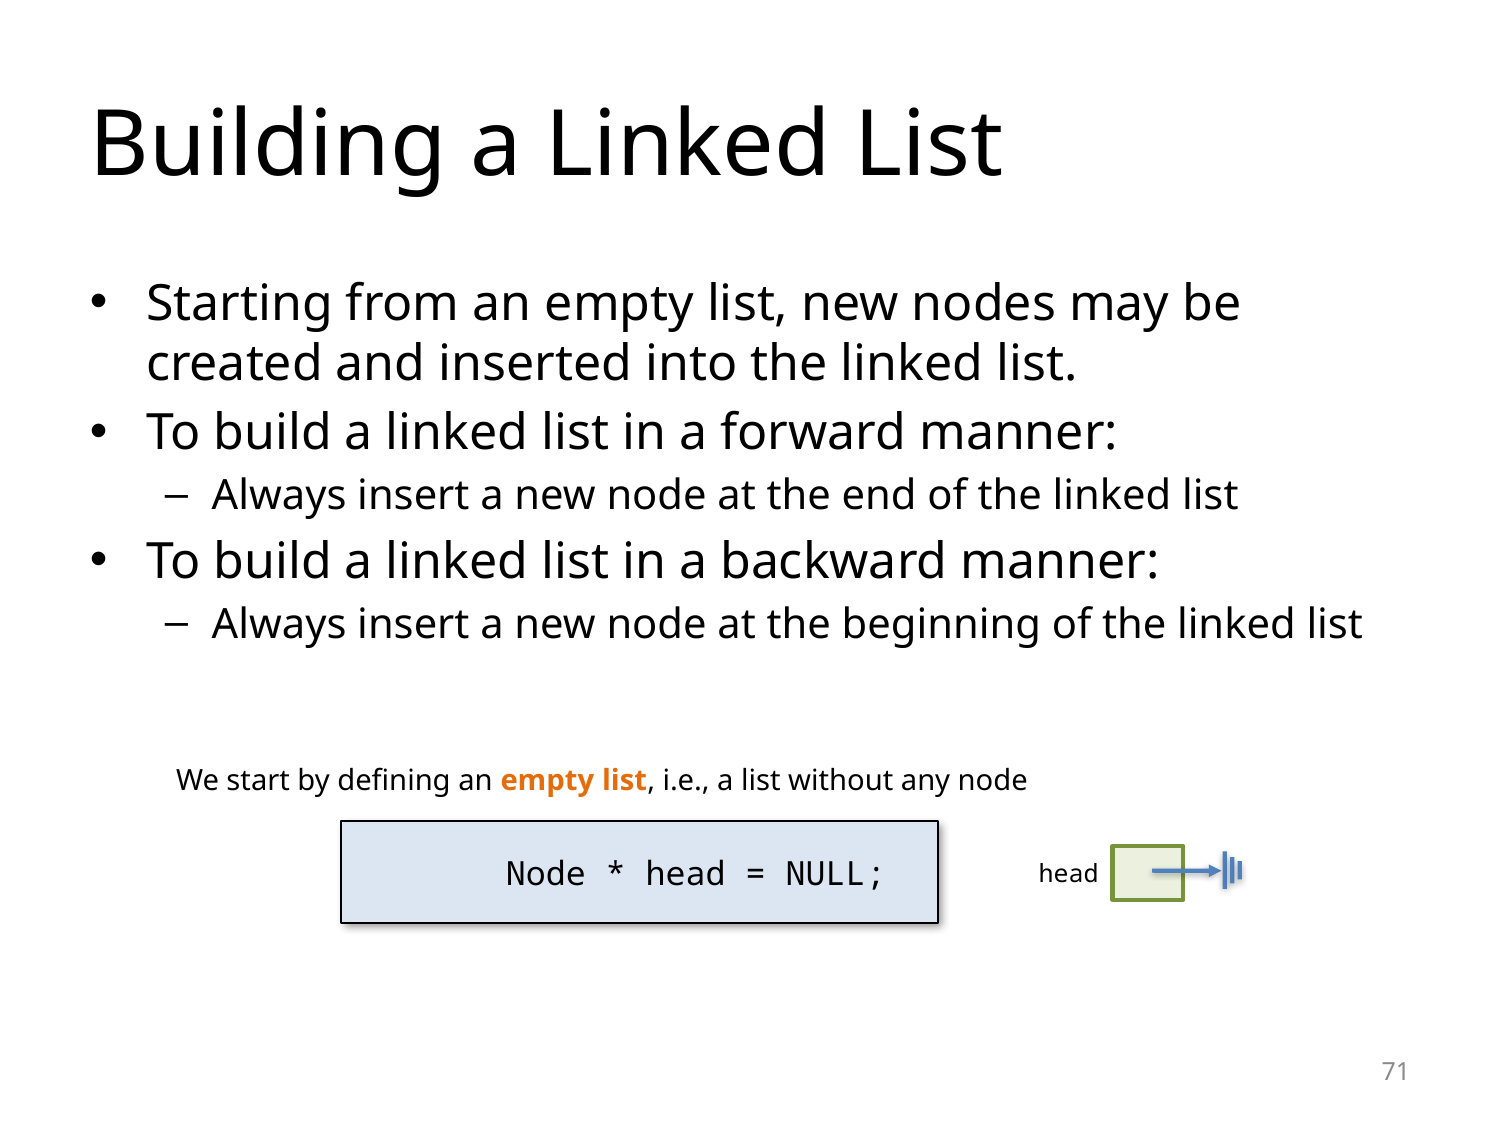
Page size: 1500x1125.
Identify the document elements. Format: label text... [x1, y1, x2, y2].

text_box Starting from an empty list, new nodes may be created and inserted into the linked list. To build a linked list in a forward manner: Always insert a new node at the end of the linked list To build a linked list in a backward manner: Always insert a new node at the beginning of the linked list [75, 262, 1425, 1005]
text_box Node * head = NULL; [340, 820, 939, 924]
text_box We start by defining an empty list, i.e., a list without any node [155, 748, 1155, 825]
text_box [1110, 844, 1185, 902]
text_box Building a Linked List [75, 45, 1425, 233]
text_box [1224, 851, 1240, 890]
text_box <number> [1074, 1042, 1425, 1103]
text_box [1152, 864, 1218, 878]
text_box head [1023, 850, 1114, 895]
